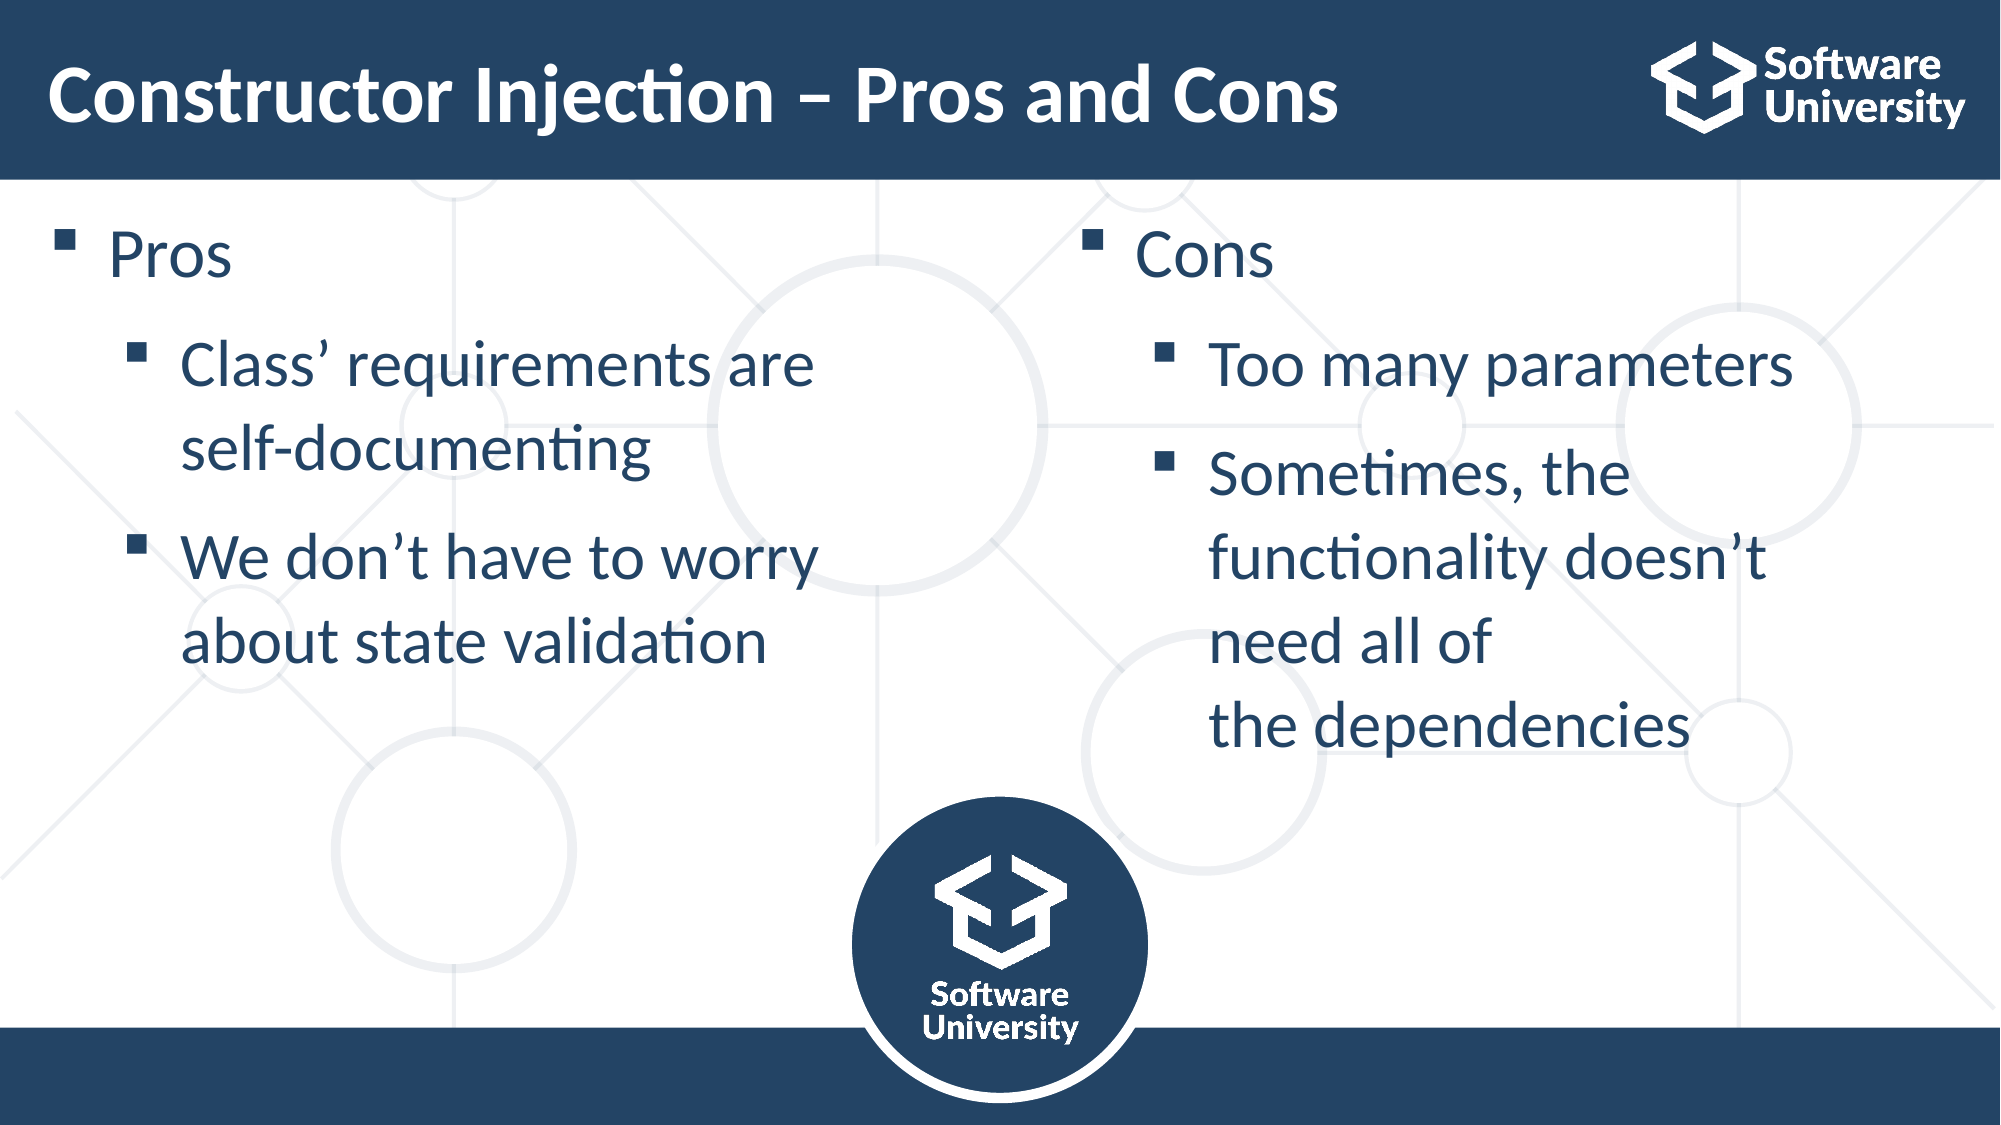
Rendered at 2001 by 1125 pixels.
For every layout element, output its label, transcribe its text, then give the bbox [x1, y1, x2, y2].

title Constructor Injection – Pros and Cons [31, 16, 1625, 162]
list Pros Class’ requirements are self-documenting We don’t have to worry about state validation [31, 196, 941, 1010]
picture [1651, 41, 1966, 134]
picture [921, 854, 1079, 1049]
list Cons Too many parameters Sometimes, the functionality doesn’t need all of the dependencies [1059, 196, 1969, 1010]
